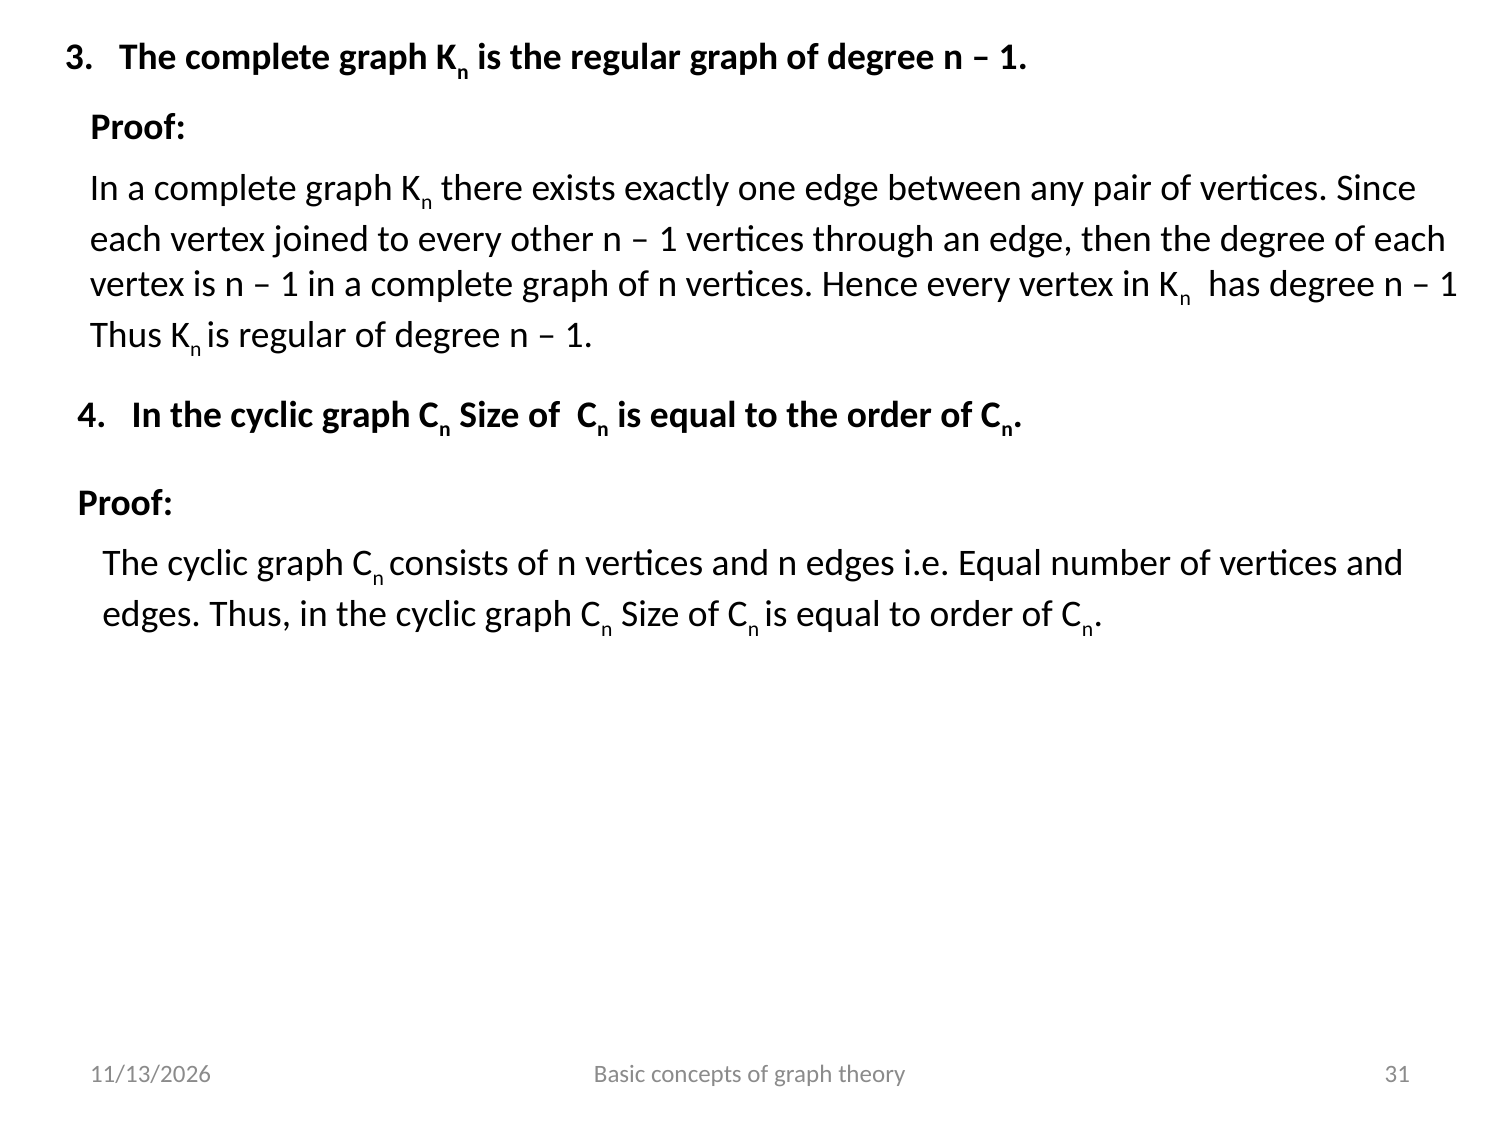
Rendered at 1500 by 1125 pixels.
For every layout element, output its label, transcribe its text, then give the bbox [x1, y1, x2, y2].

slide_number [75, 1042, 425, 1103]
text_box Proof: [75, 94, 201, 155]
footer Basic concepts of graph theory [512, 1042, 988, 1103]
text_box 3. The complete graph Kn is the regular graph of degree n – 1. [50, 24, 1125, 91]
slide_number 31 [1074, 1042, 1425, 1103]
text_box In a complete graph Kn there exists exactly one edge between any pair of vertices. Since each vertex joined to every other n – 1 vertices through an edge, then the degree of each vertex is n – 1 in a complete graph of n vertices. Hence every vertex in Kn has degree n – 1 Thus Kn is regular of degree n – 1. [74, 155, 1488, 369]
text_box 4. In the cyclic graph Cn Size of Cn is equal to the order of Cn. [62, 382, 1075, 449]
text_box Proof: [63, 470, 189, 530]
text_box The cyclic graph Cn consists of n vertices and n edges i.e. Equal number of vertices and edges. Thus, in the cyclic graph Cn Size of Cn is equal to order of Cn. [87, 530, 1425, 648]
